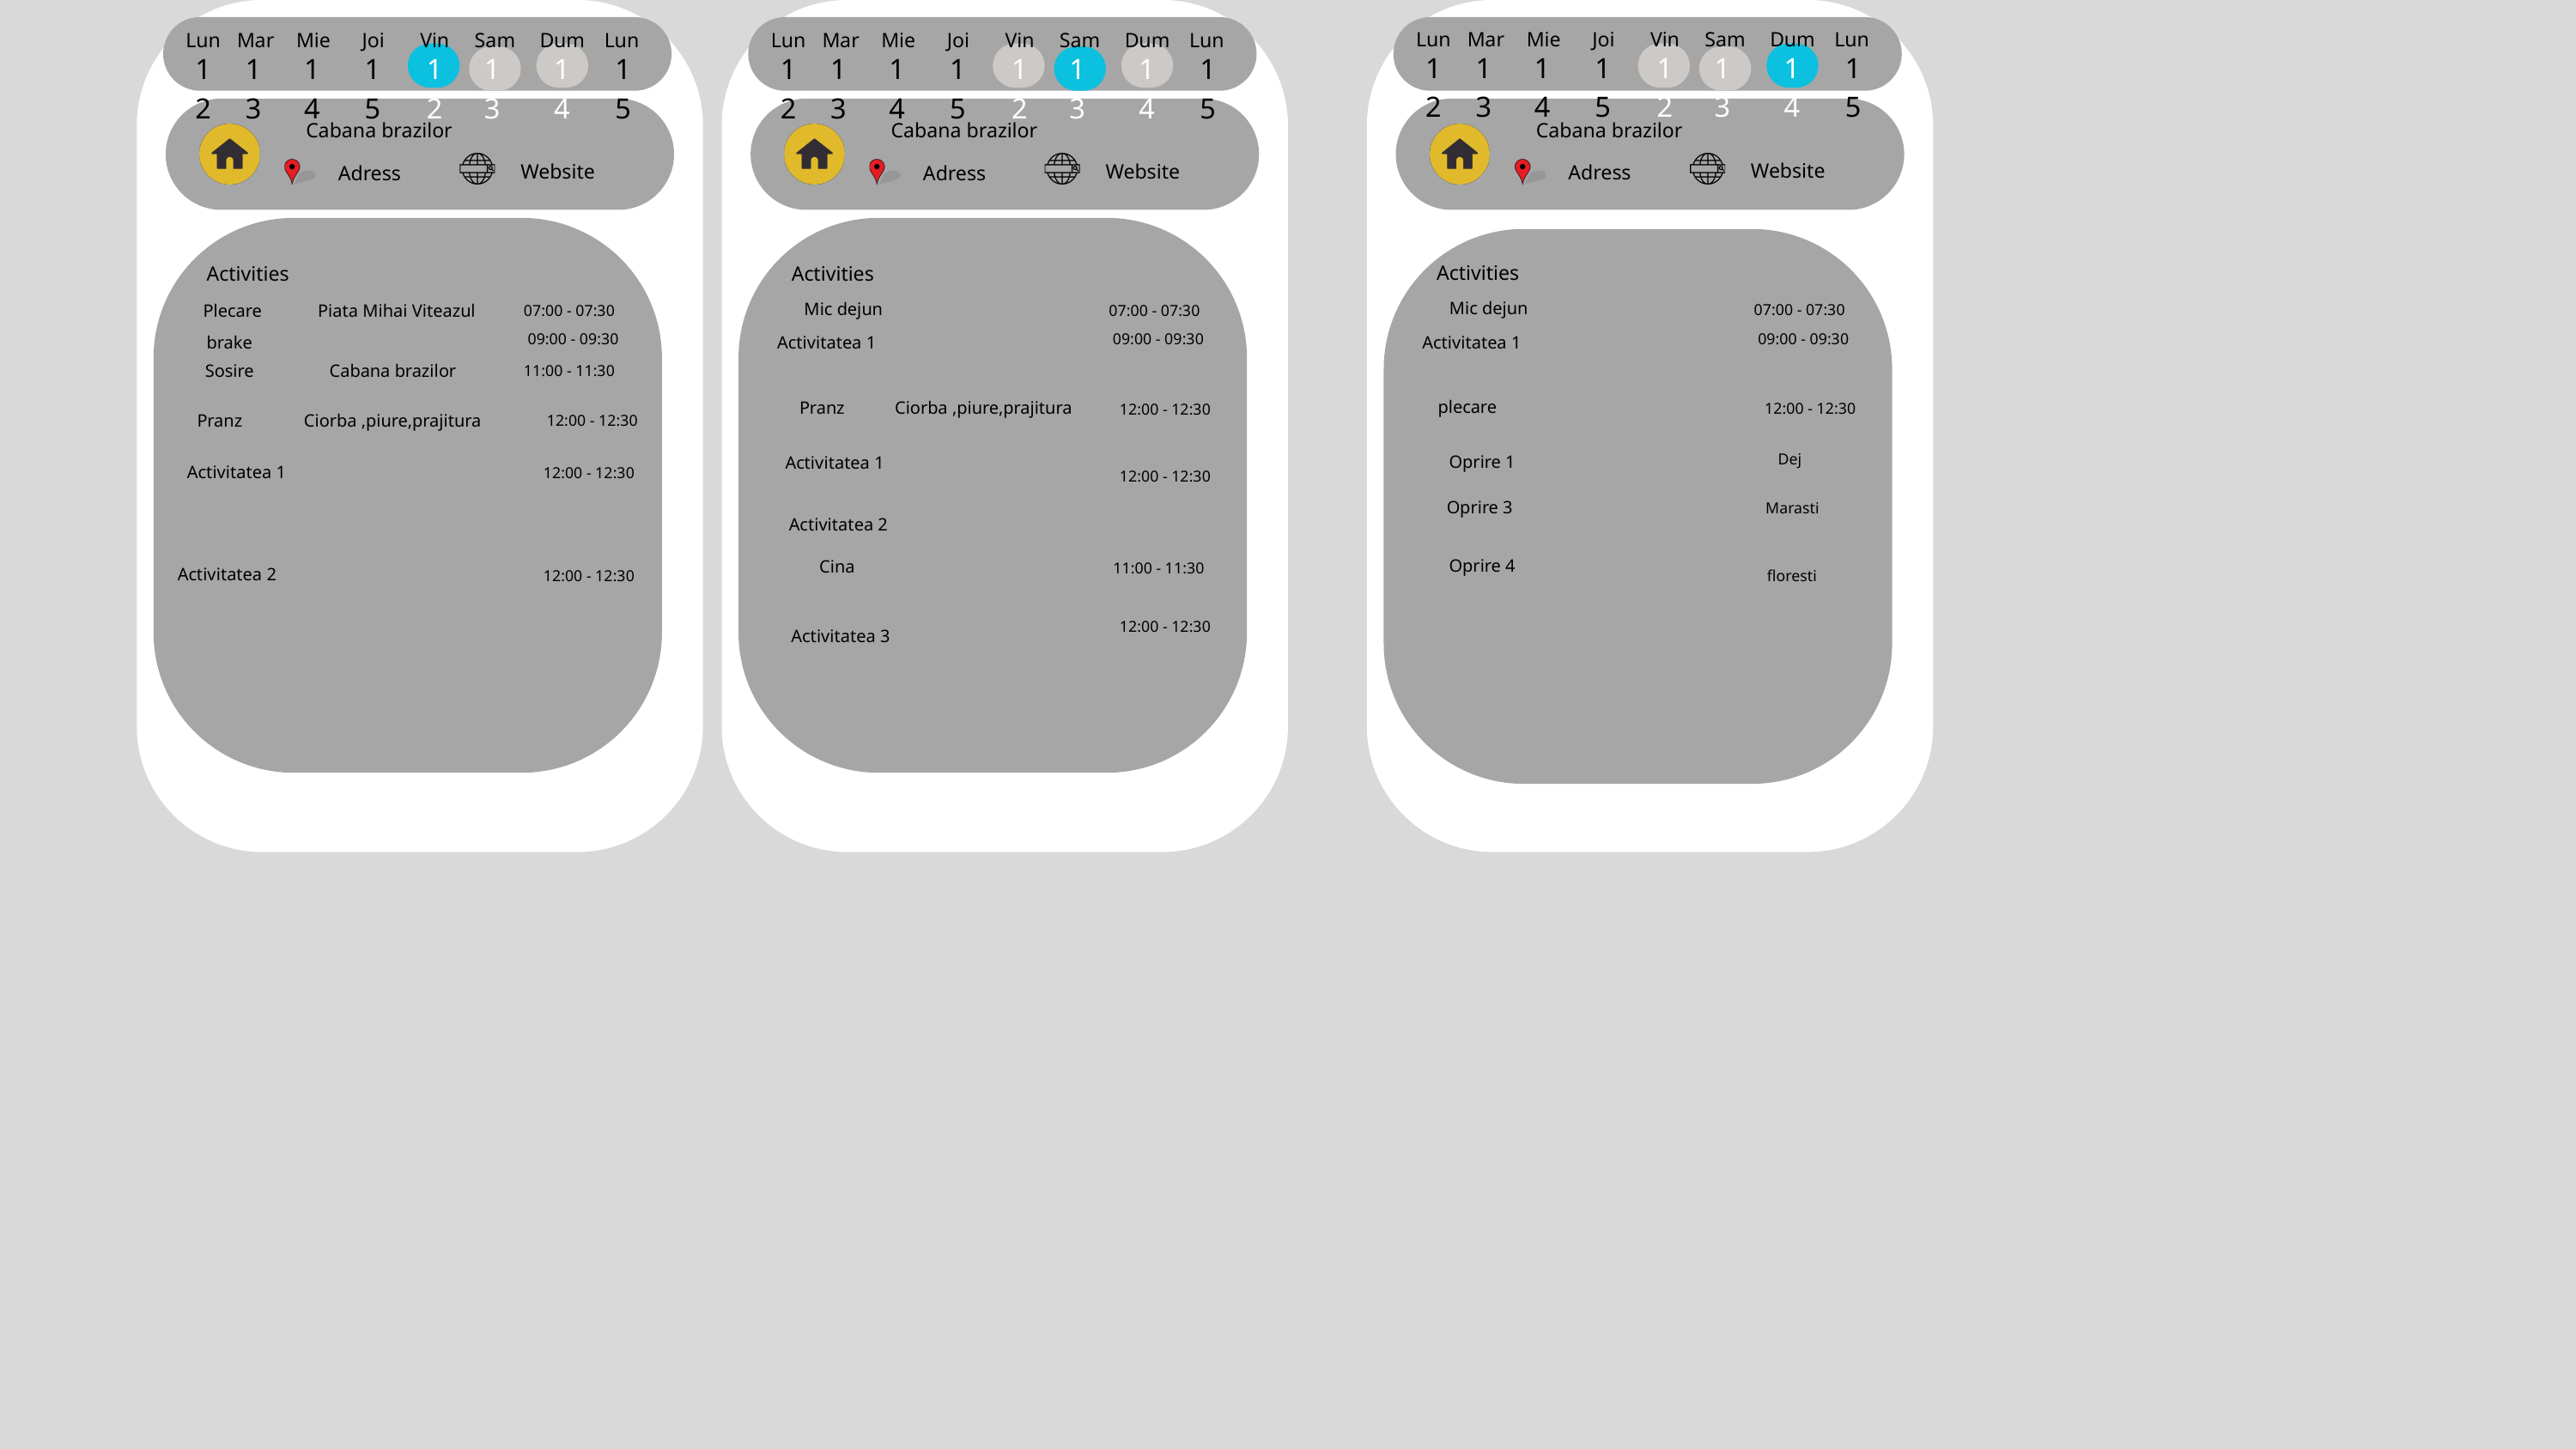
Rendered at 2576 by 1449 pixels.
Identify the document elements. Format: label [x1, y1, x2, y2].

text_box [1395, 98, 1905, 210]
text_box [137, 0, 703, 852]
text_box [1366, 0, 1934, 852]
text_box [1766, 43, 1819, 88]
text_box [1383, 228, 1893, 785]
text_box [1637, 43, 1691, 88]
text_box [1698, 45, 1752, 91]
text_box [721, 0, 1289, 852]
text_box [1393, 16, 1903, 91]
